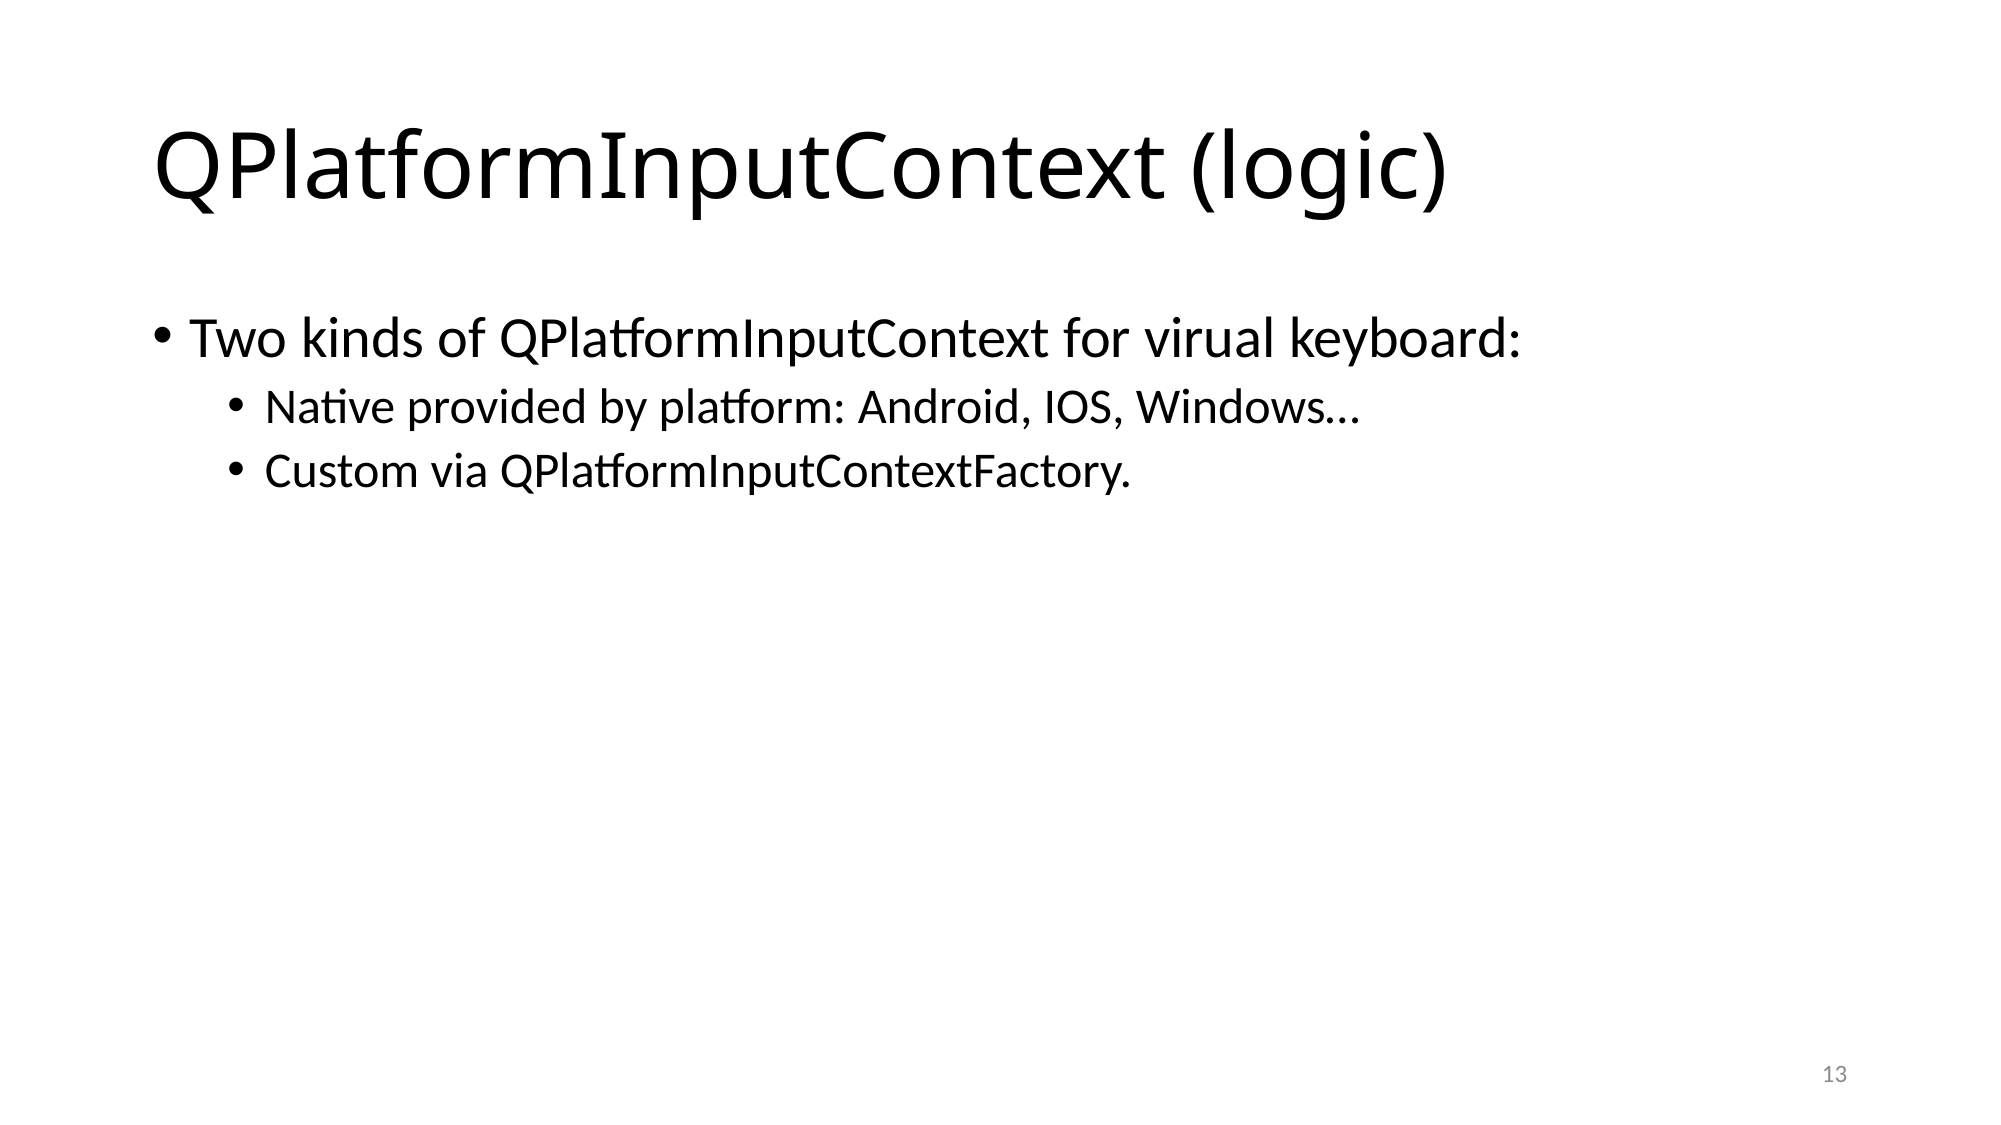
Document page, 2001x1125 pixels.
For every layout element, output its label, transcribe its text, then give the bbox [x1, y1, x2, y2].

list Two kinds of QPlatformInputContext for virual keyboard: Native provided by platform: Android, IOS, Windows… Custom via QPlatformInputContextFactory. [137, 299, 1863, 1014]
slide_number 13 [1412, 1042, 1863, 1103]
title QPlatformInputContext (logic) [137, 59, 1863, 278]
